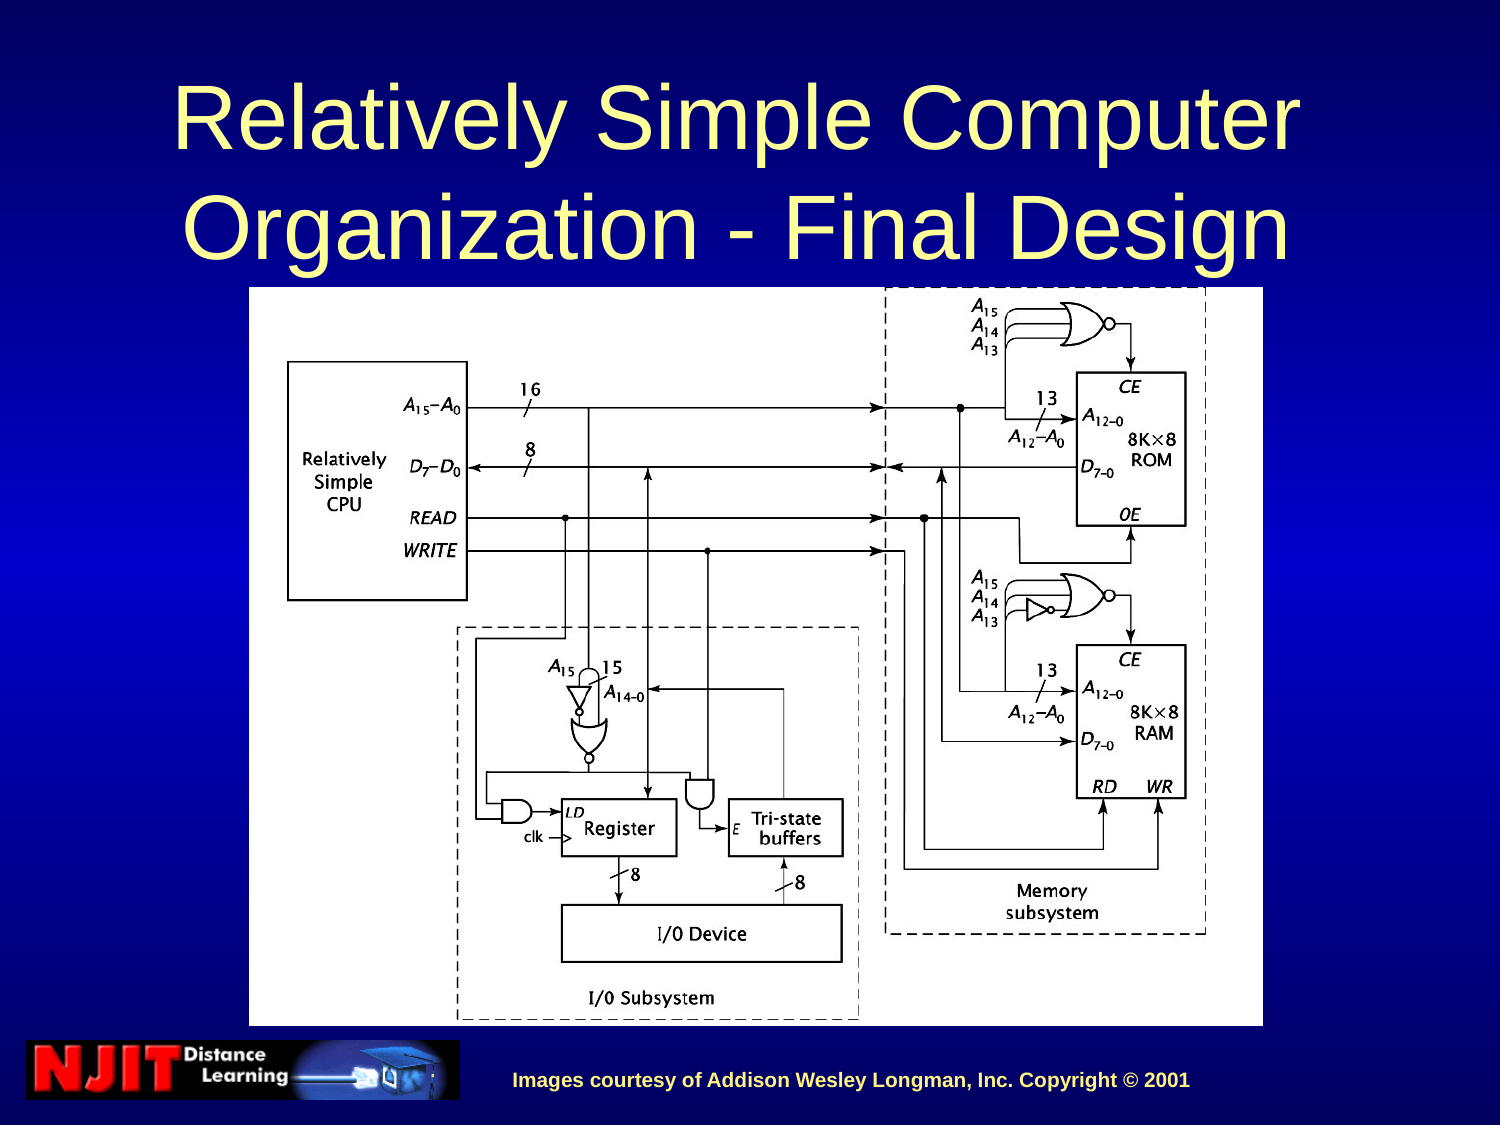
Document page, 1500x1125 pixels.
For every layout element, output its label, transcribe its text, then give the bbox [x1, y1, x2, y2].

title Relatively Simple Computer Organization - Final Design [99, 50, 1375, 238]
picture [26, 1040, 460, 1100]
text_box [249, 287, 285, 1025]
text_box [287, 287, 1206, 1020]
text_box [1208, 287, 1263, 1025]
